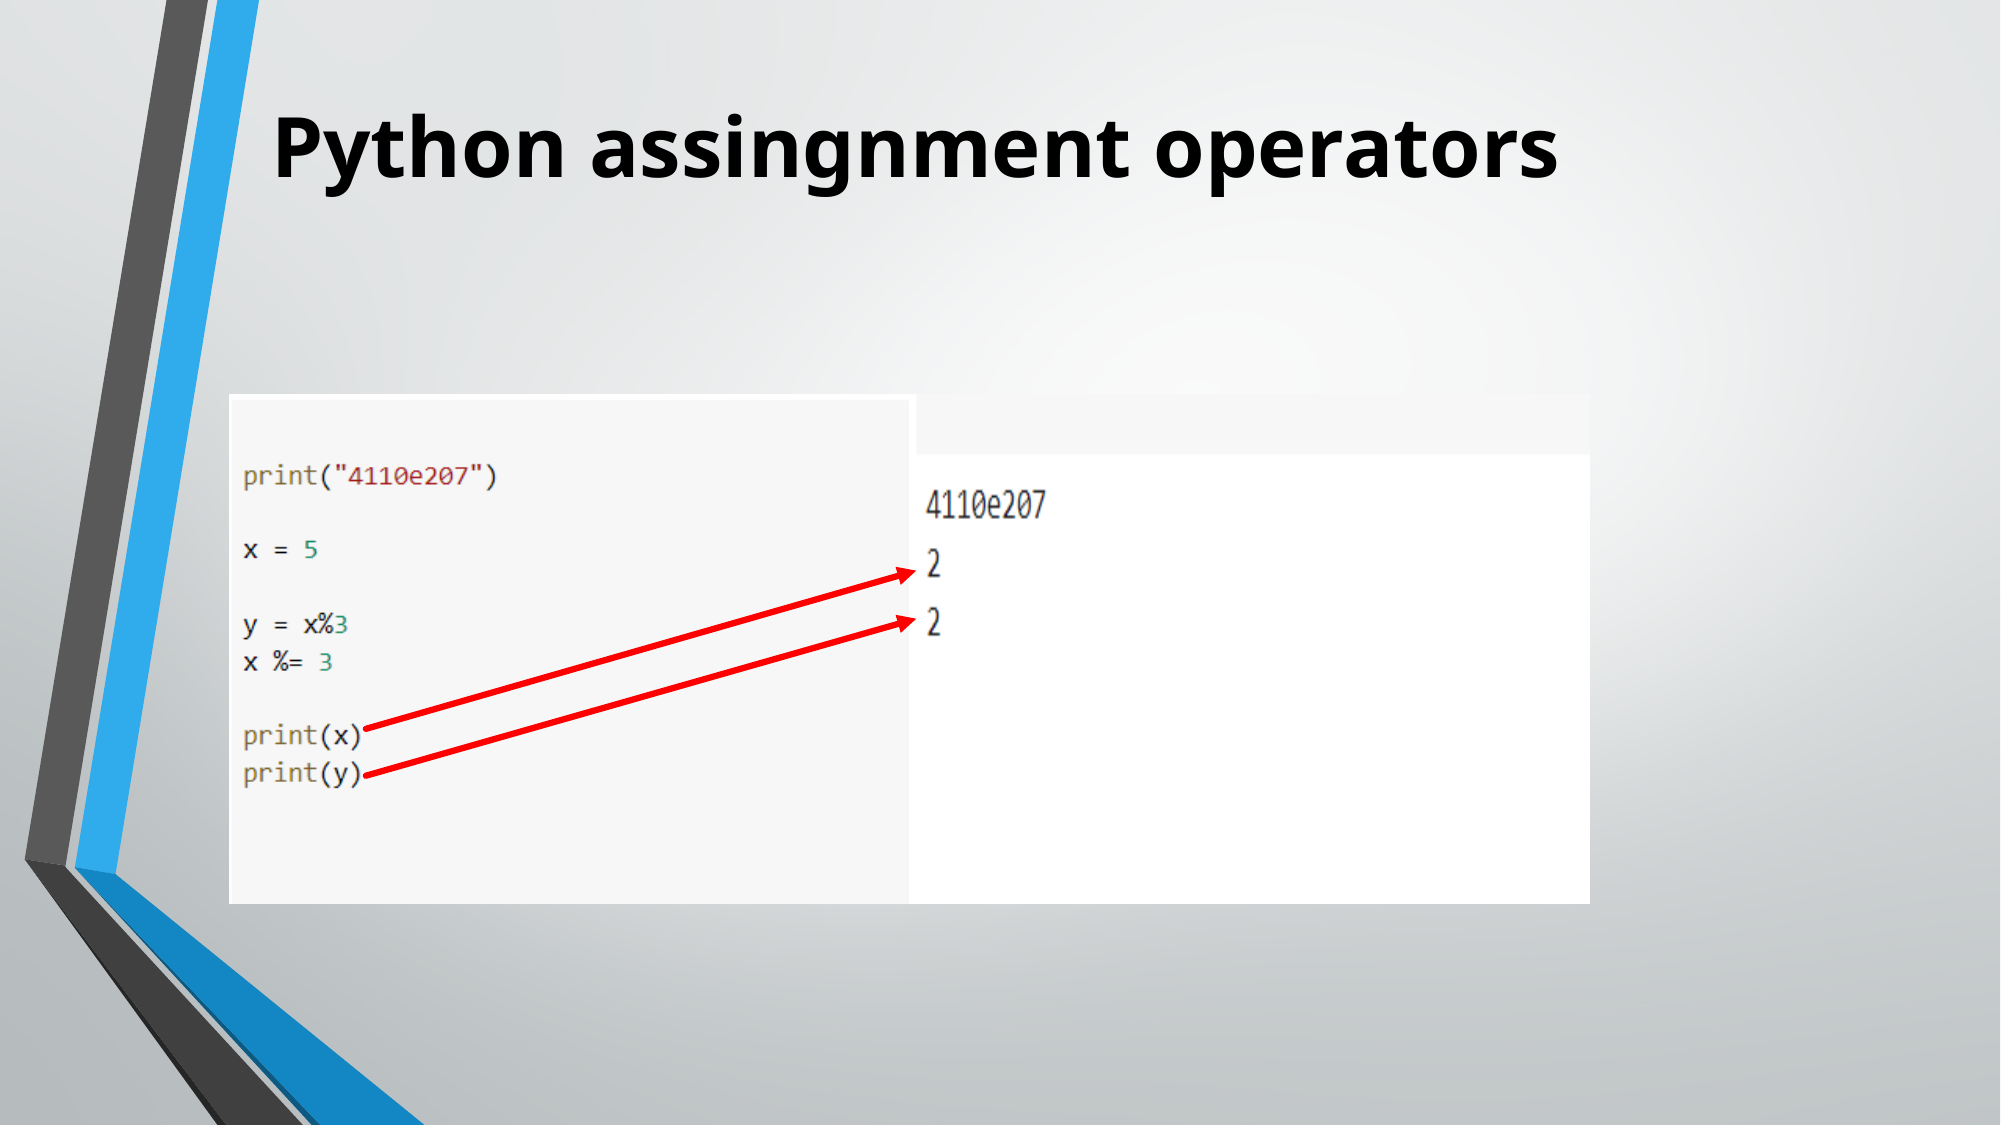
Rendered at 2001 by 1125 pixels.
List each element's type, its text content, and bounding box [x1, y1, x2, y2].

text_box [365, 730, 917, 777]
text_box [365, 570, 917, 730]
picture [909, 394, 1590, 905]
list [228, 394, 909, 905]
title Python assingnment operators [105, 0, 1728, 288]
